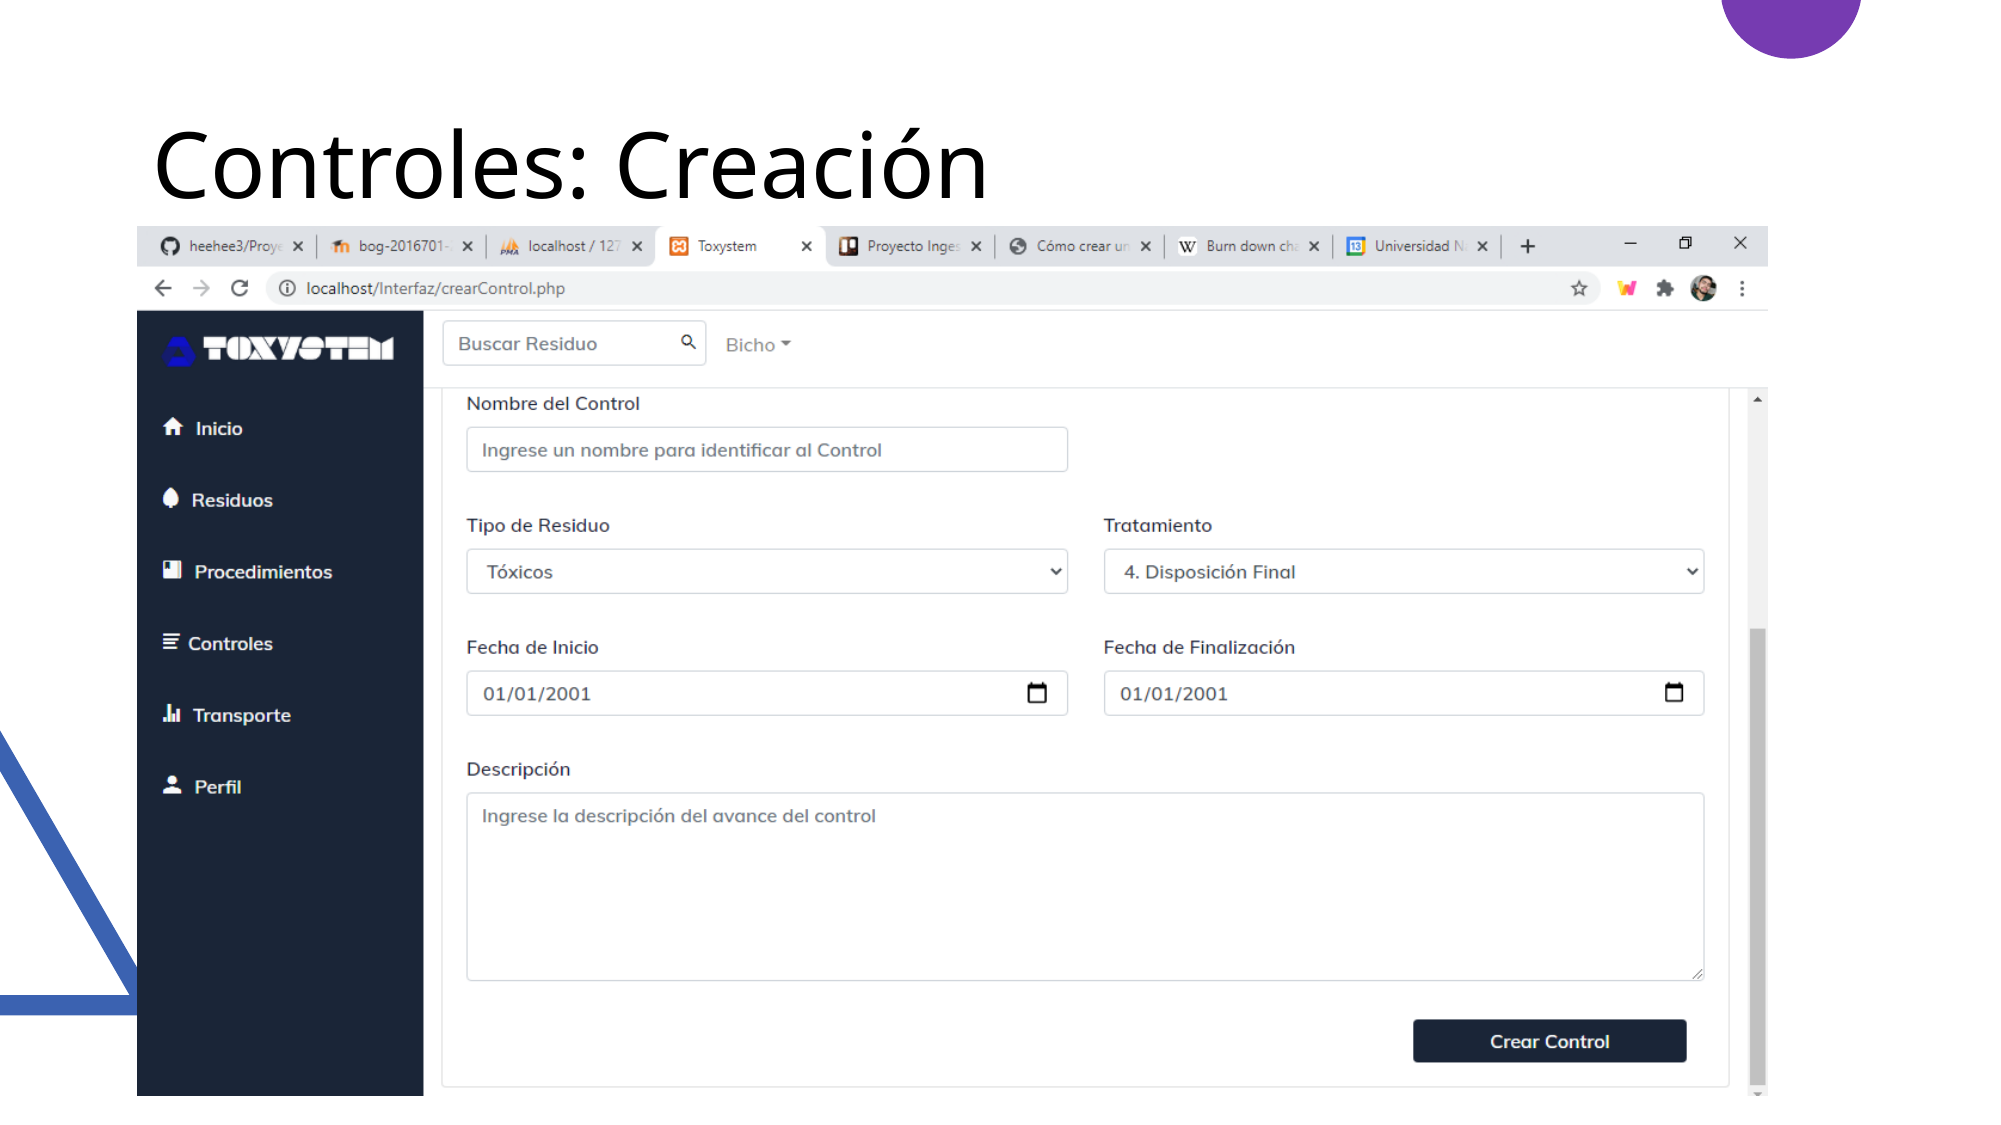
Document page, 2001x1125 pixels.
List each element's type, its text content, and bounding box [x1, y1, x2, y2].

picture [137, 226, 1768, 1096]
title Controles: Creación [137, 59, 1863, 278]
